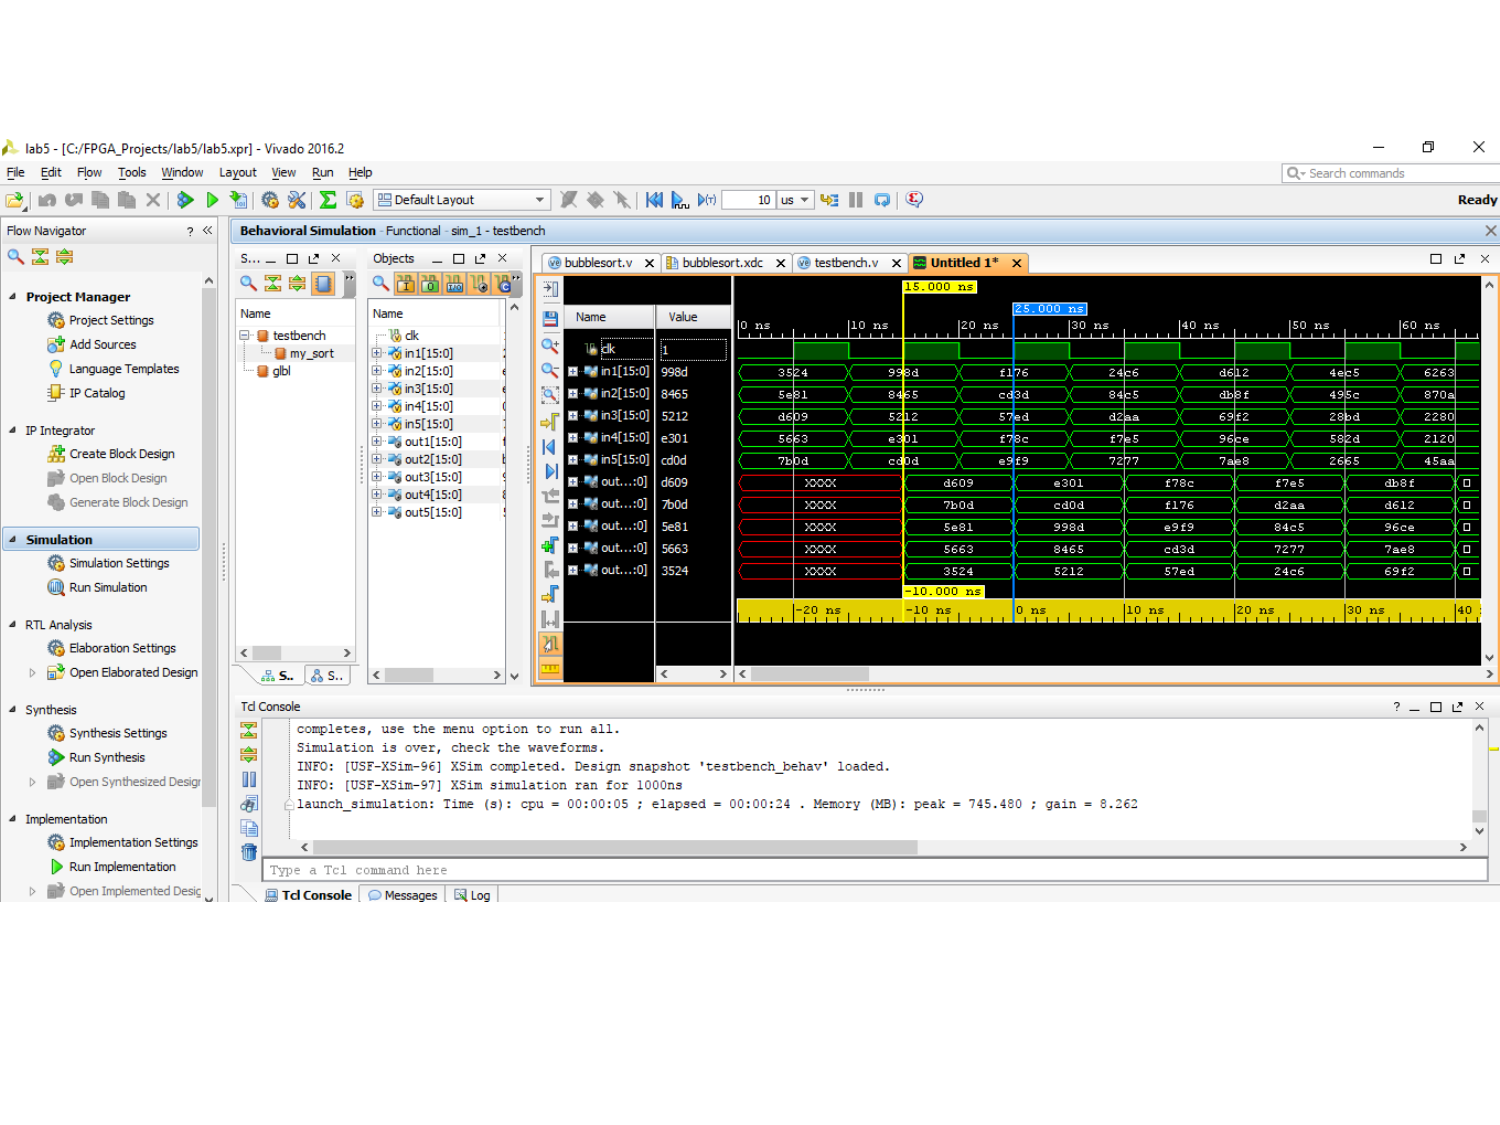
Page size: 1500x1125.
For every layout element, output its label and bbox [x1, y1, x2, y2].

list [0, 138, 1500, 903]
